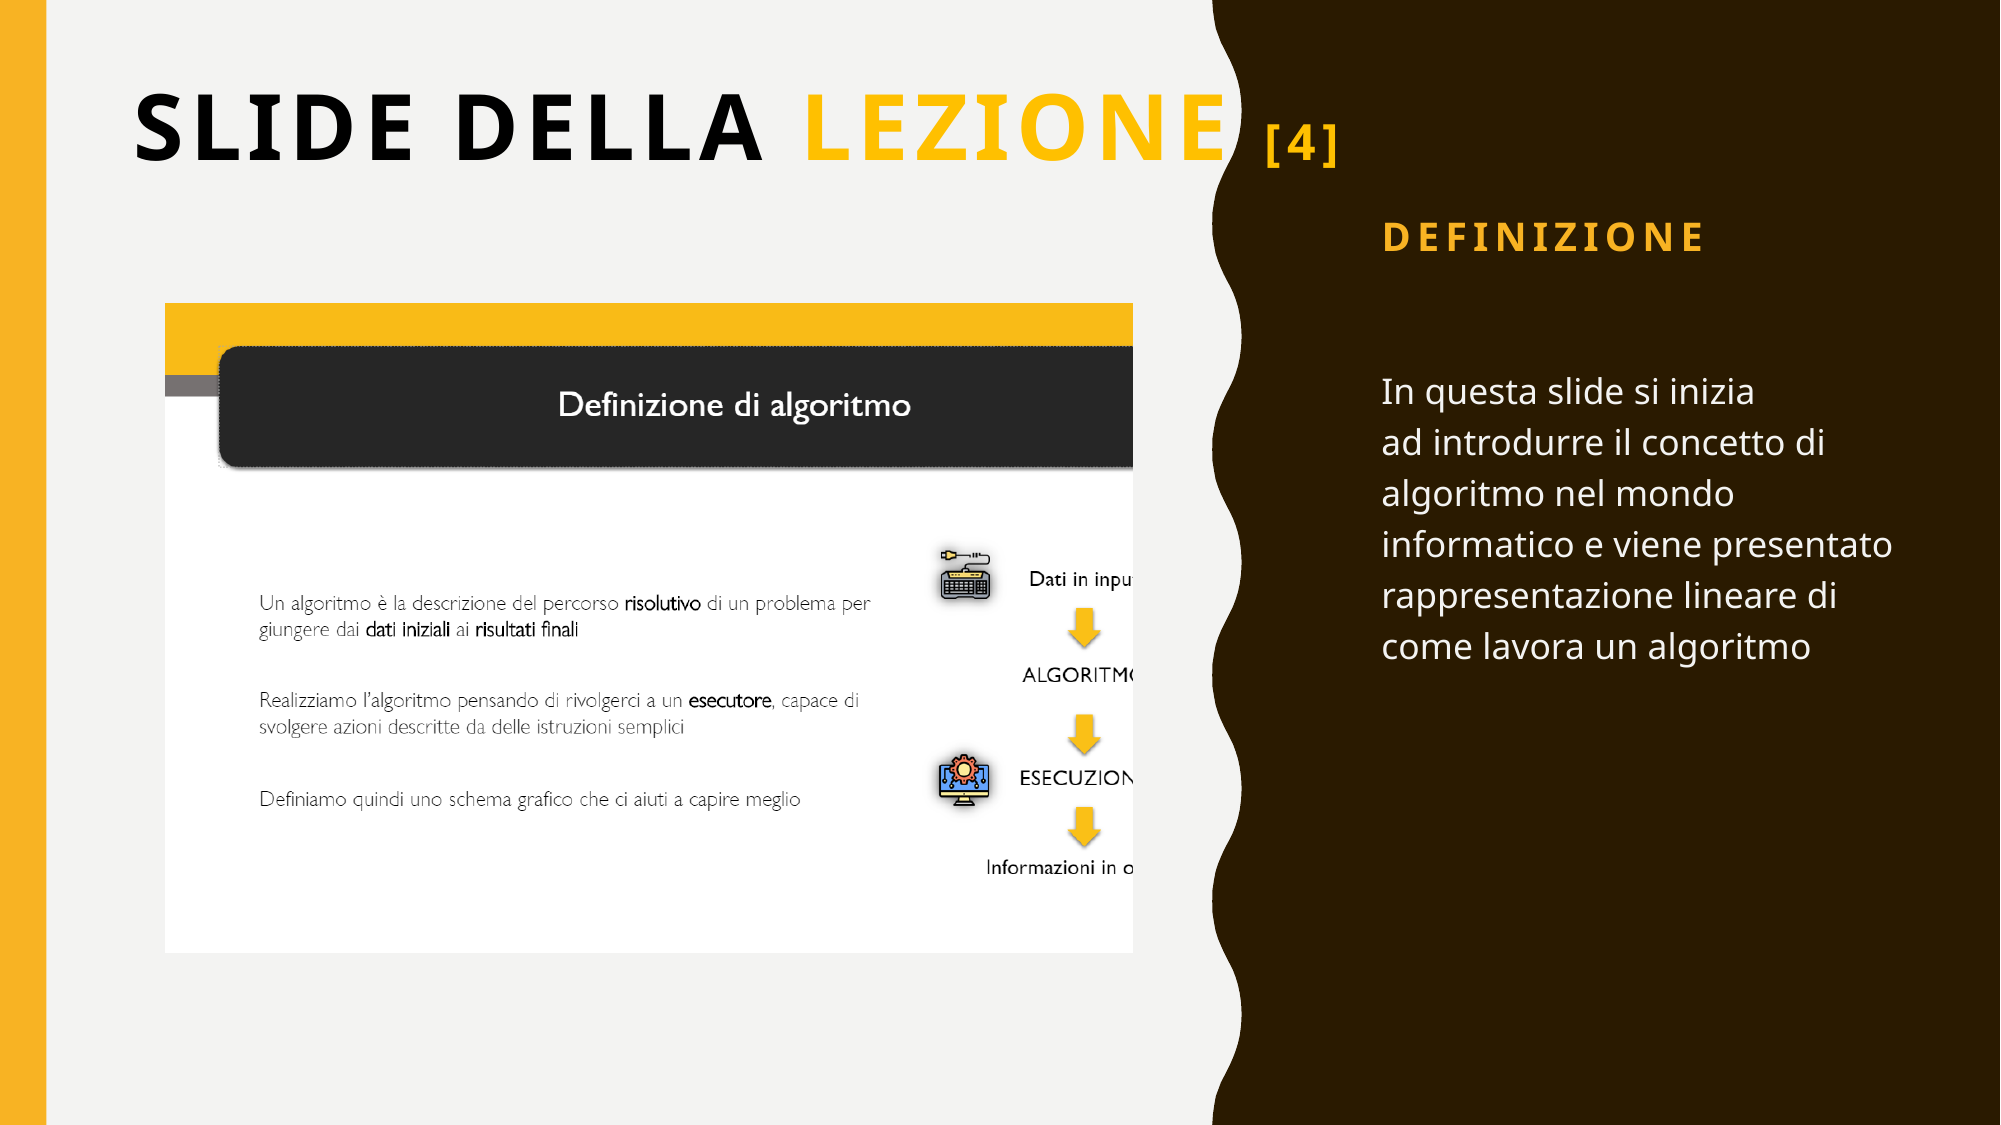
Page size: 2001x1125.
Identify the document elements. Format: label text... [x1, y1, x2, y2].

text_box Slide della lezione [4] [118, 62, 1424, 187]
title DEFINIZIONE [1366, 70, 1910, 267]
list In questa slide si inizia ad introdurre il concetto di algoritmo nel mondo informatico e viene presentato rappresentazione lineare di come lavora un algoritmo [1366, 285, 1911, 969]
picture [165, 303, 1133, 953]
